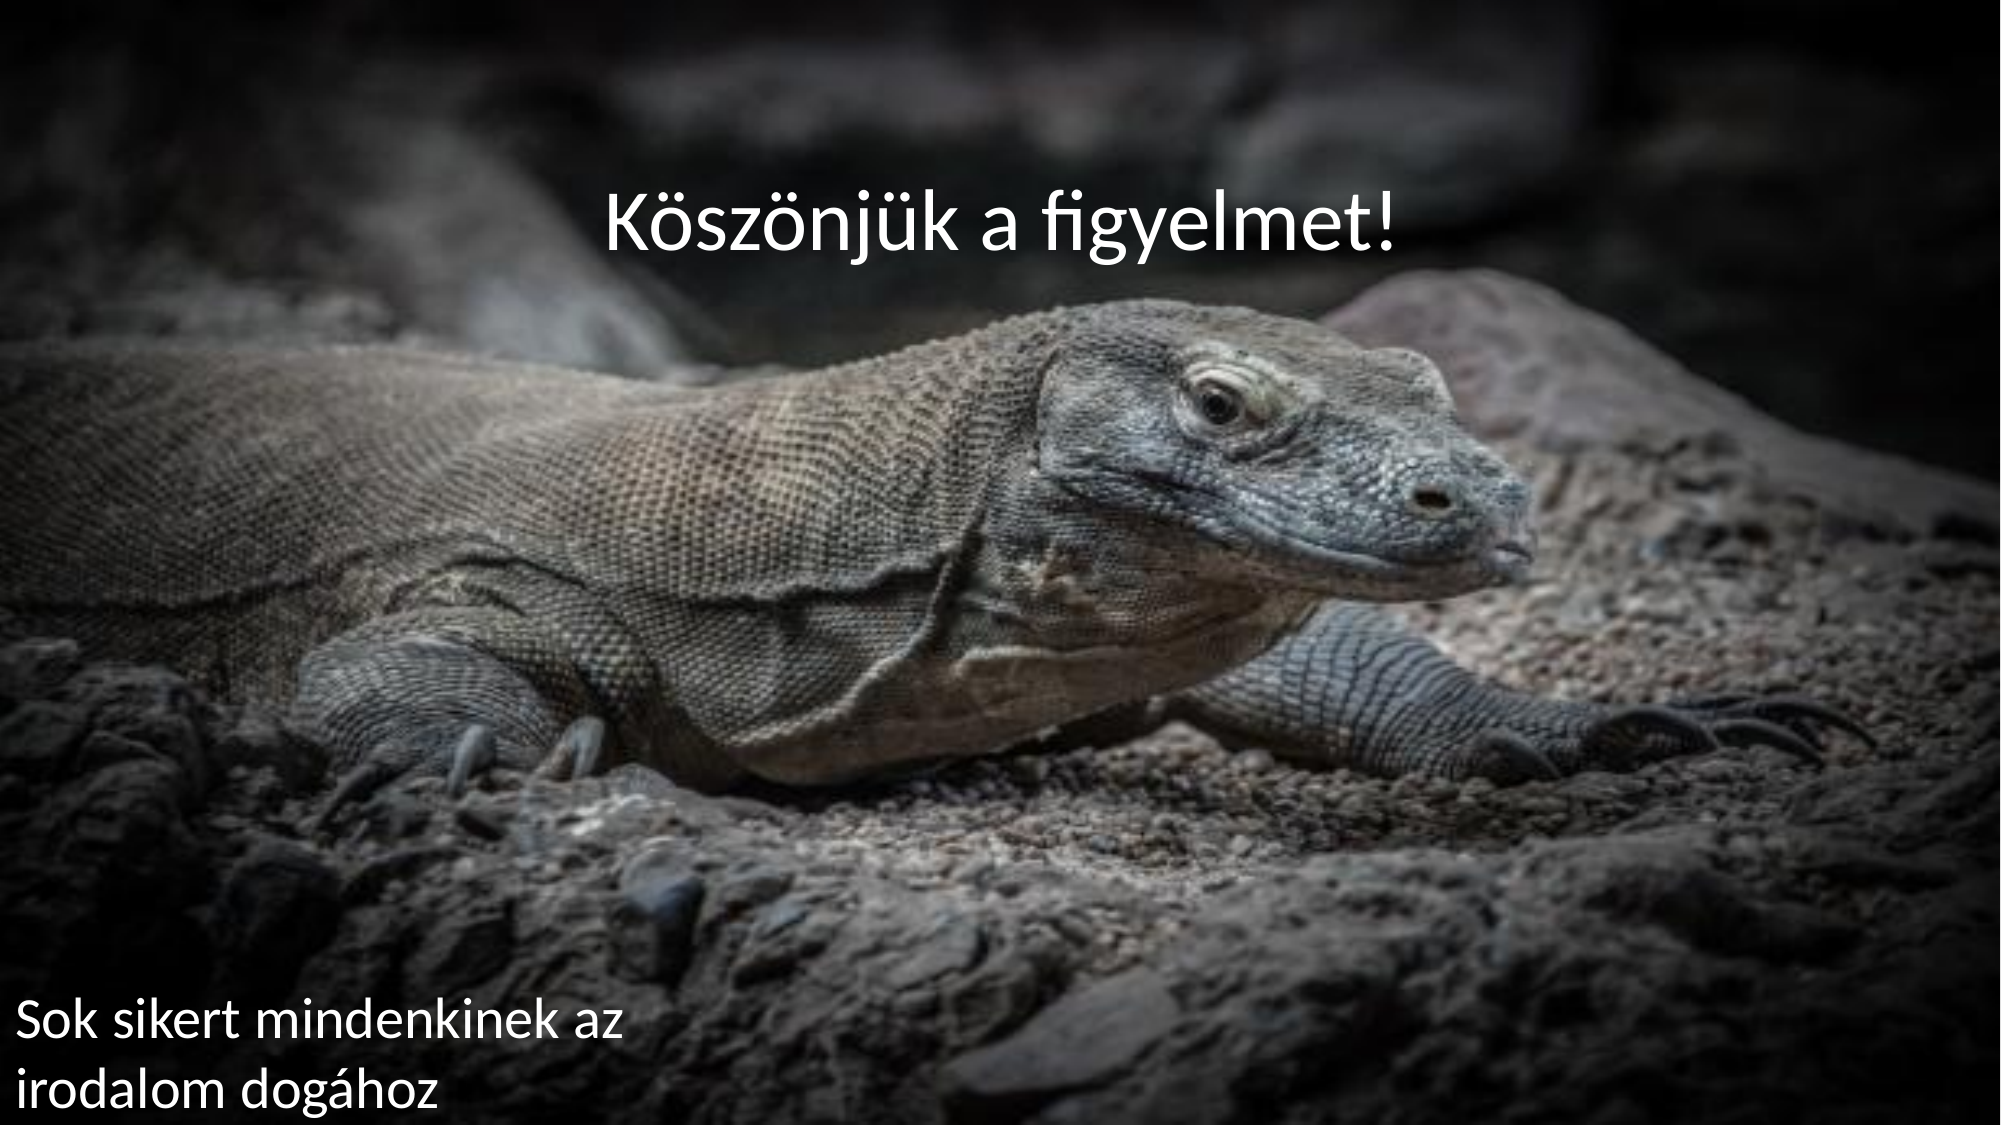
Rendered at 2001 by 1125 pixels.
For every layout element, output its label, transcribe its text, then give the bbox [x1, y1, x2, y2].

text_box Köszönjük a figyelmet! [589, 148, 1531, 284]
picture [0, 0, 2001, 1125]
text_box Sok sikert mindenkinek az irodalom dogához [0, 965, 667, 1102]
